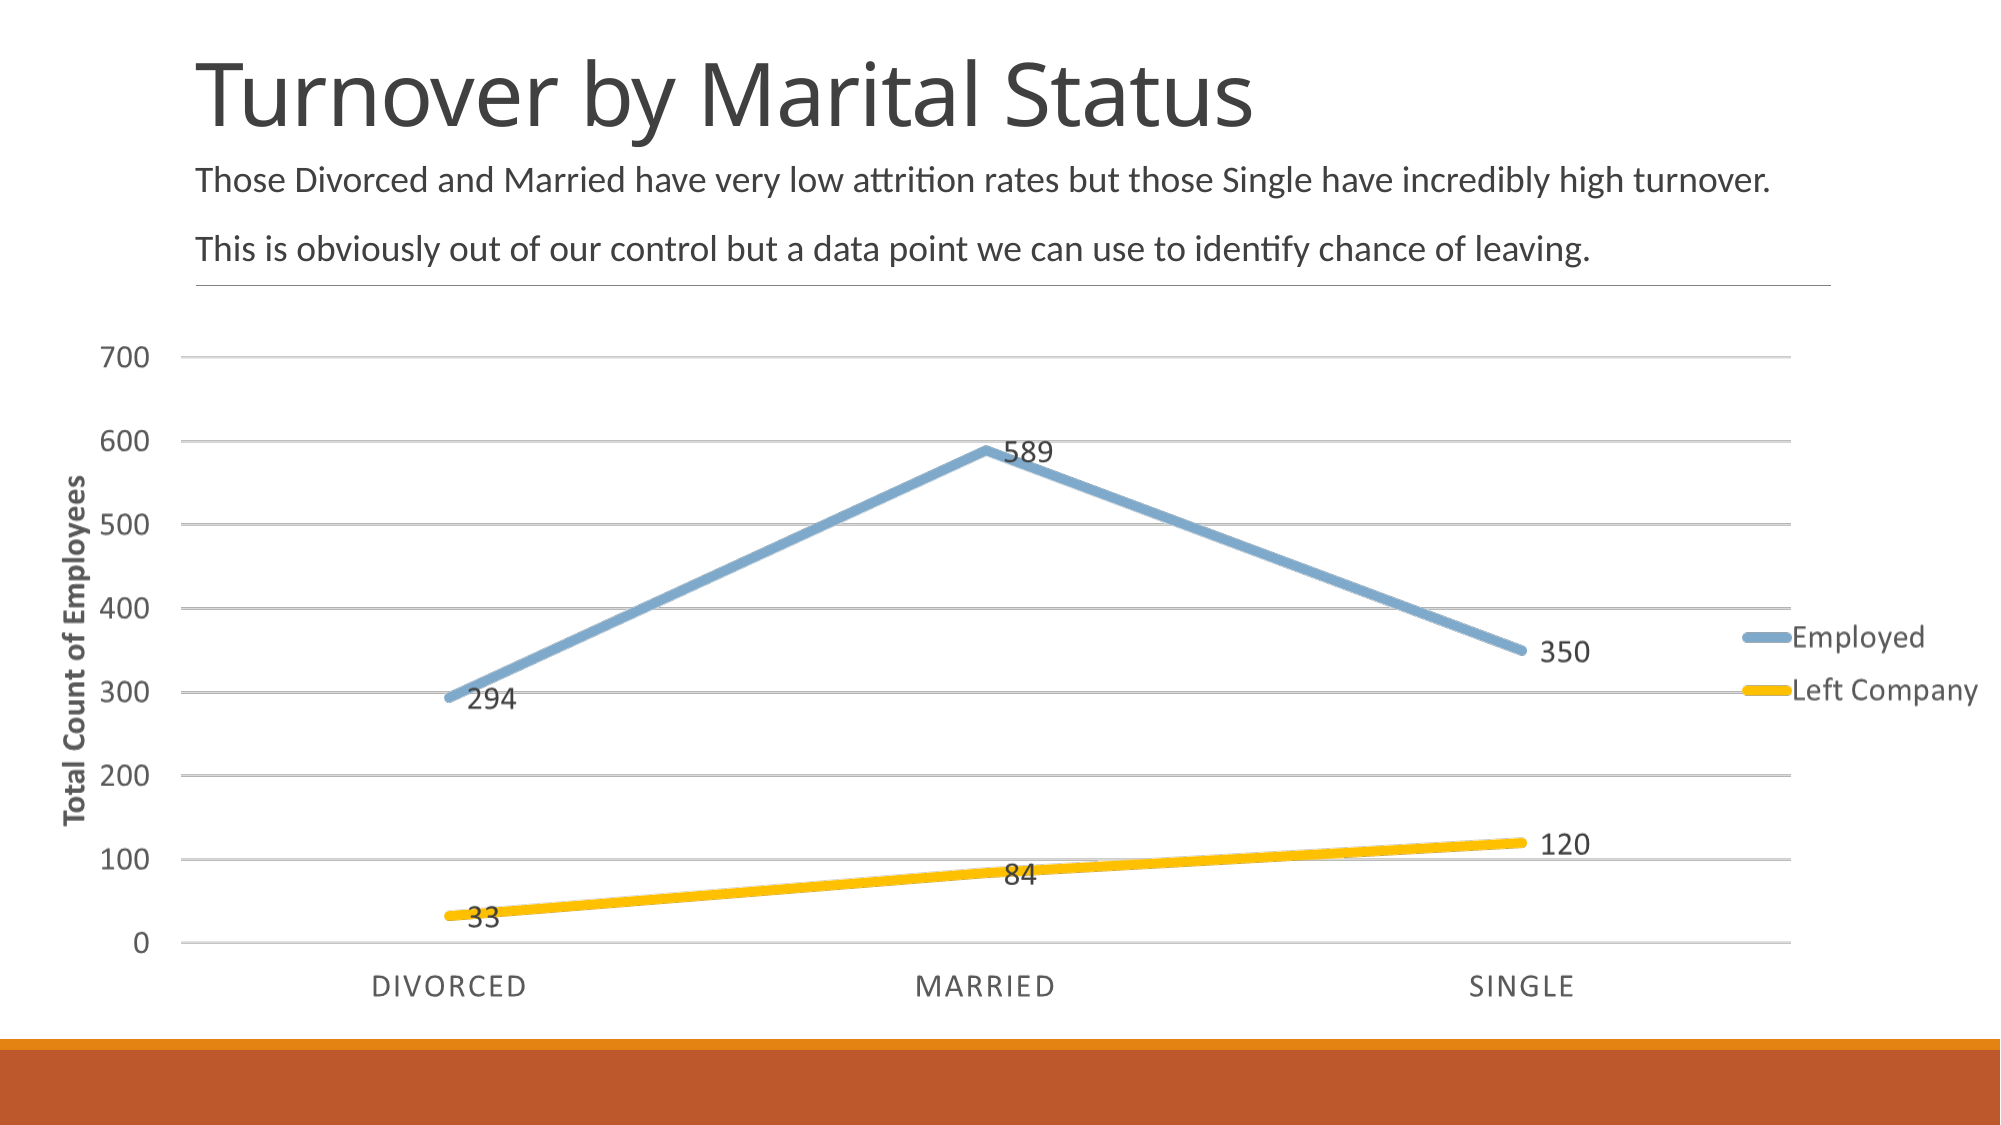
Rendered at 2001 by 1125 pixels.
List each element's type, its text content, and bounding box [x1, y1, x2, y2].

title Turnover by Marital Status [180, 47, 1830, 152]
picture [0, 289, 2000, 1039]
list Those Divorced and Married have very low attrition rates but those Single have incredibly high turnover. This is obviously out of our control but a data point we can use to identify chance of leaving. [180, 152, 1830, 285]
